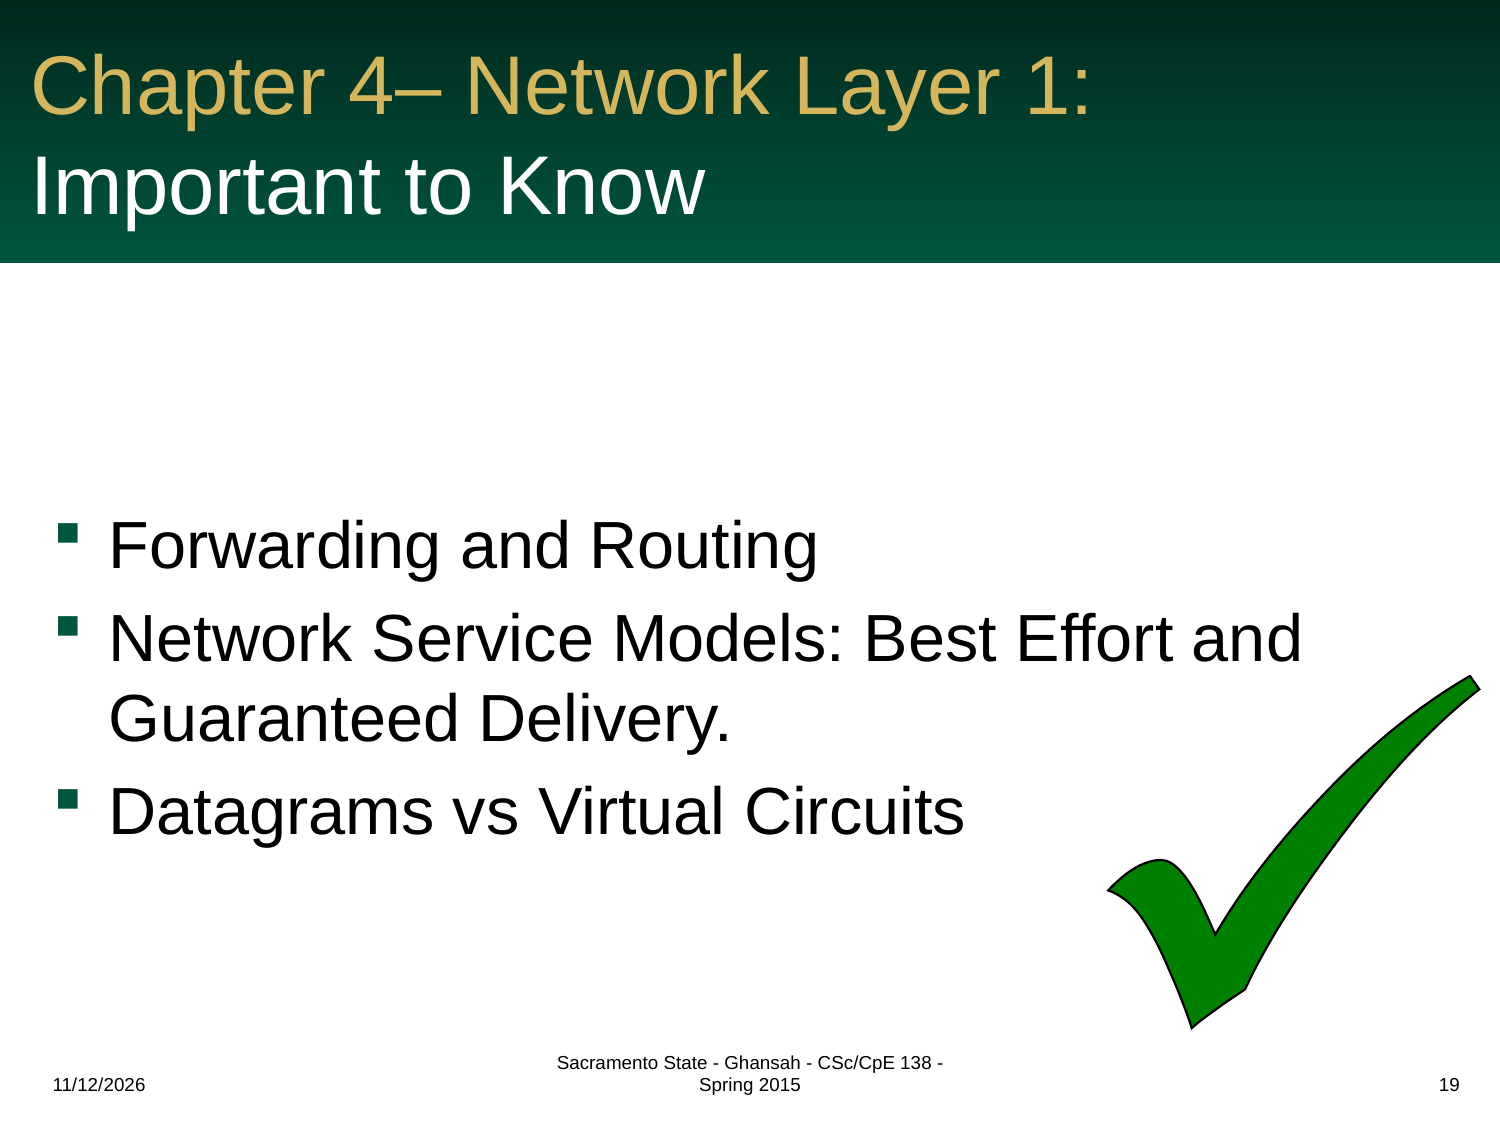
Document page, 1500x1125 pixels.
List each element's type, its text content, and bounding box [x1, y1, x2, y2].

footer Sacramento State - Ghansah - CSc/CpE 138 - Spring 2015 [512, 1050, 988, 1104]
title Chapter 4– Network Layer 1: Important to Know [0, 0, 1500, 263]
picture [1105, 674, 1482, 1032]
slide_number 19 [1125, 1050, 1475, 1104]
list Forwarding and Routing Network Service Models: Best Effort and Guaranteed Delivery. Datagrams vs Virtual Circuits [37, 299, 1463, 1050]
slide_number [37, 1050, 388, 1104]
